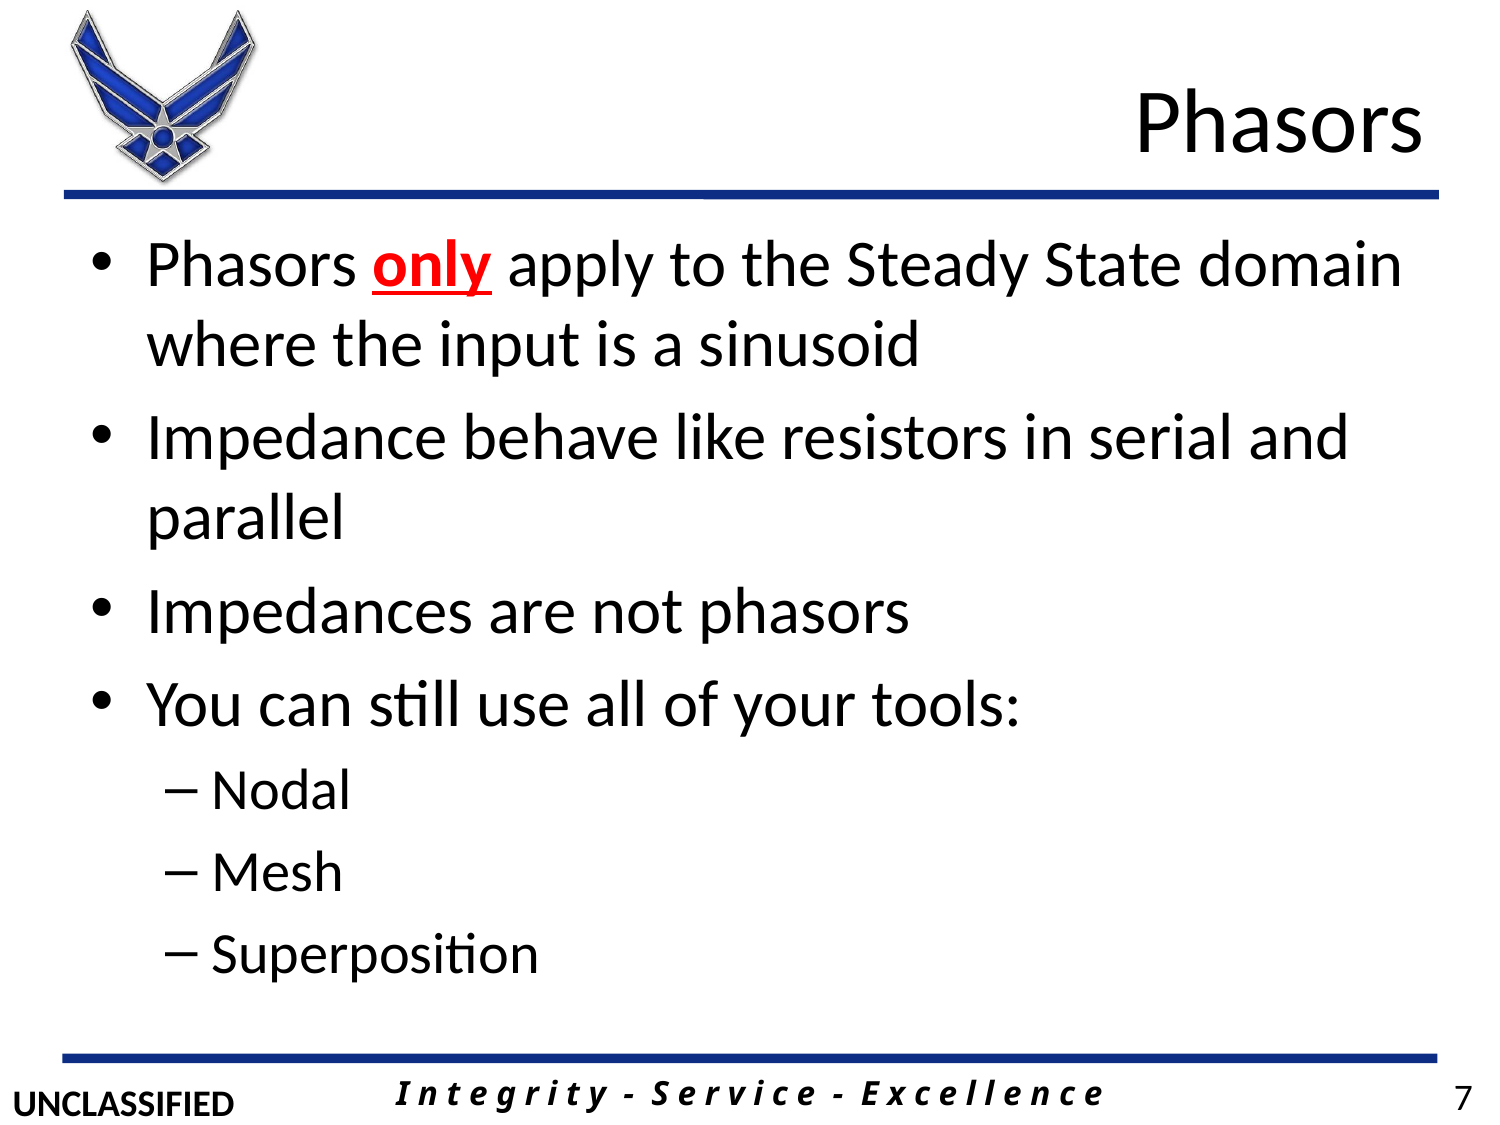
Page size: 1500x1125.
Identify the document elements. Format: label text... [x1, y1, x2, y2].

slide_number 7 [1137, 1065, 1488, 1125]
picture [65, 5, 261, 188]
list Phasors only apply to the Steady State domain where the input is a sinusoid Impedance behave like resistors in serial and parallel Impedances are not phasors You can still use all of your tools: Nodal Mesh Superposition [75, 212, 1445, 600]
title Phasors [270, 45, 1440, 188]
